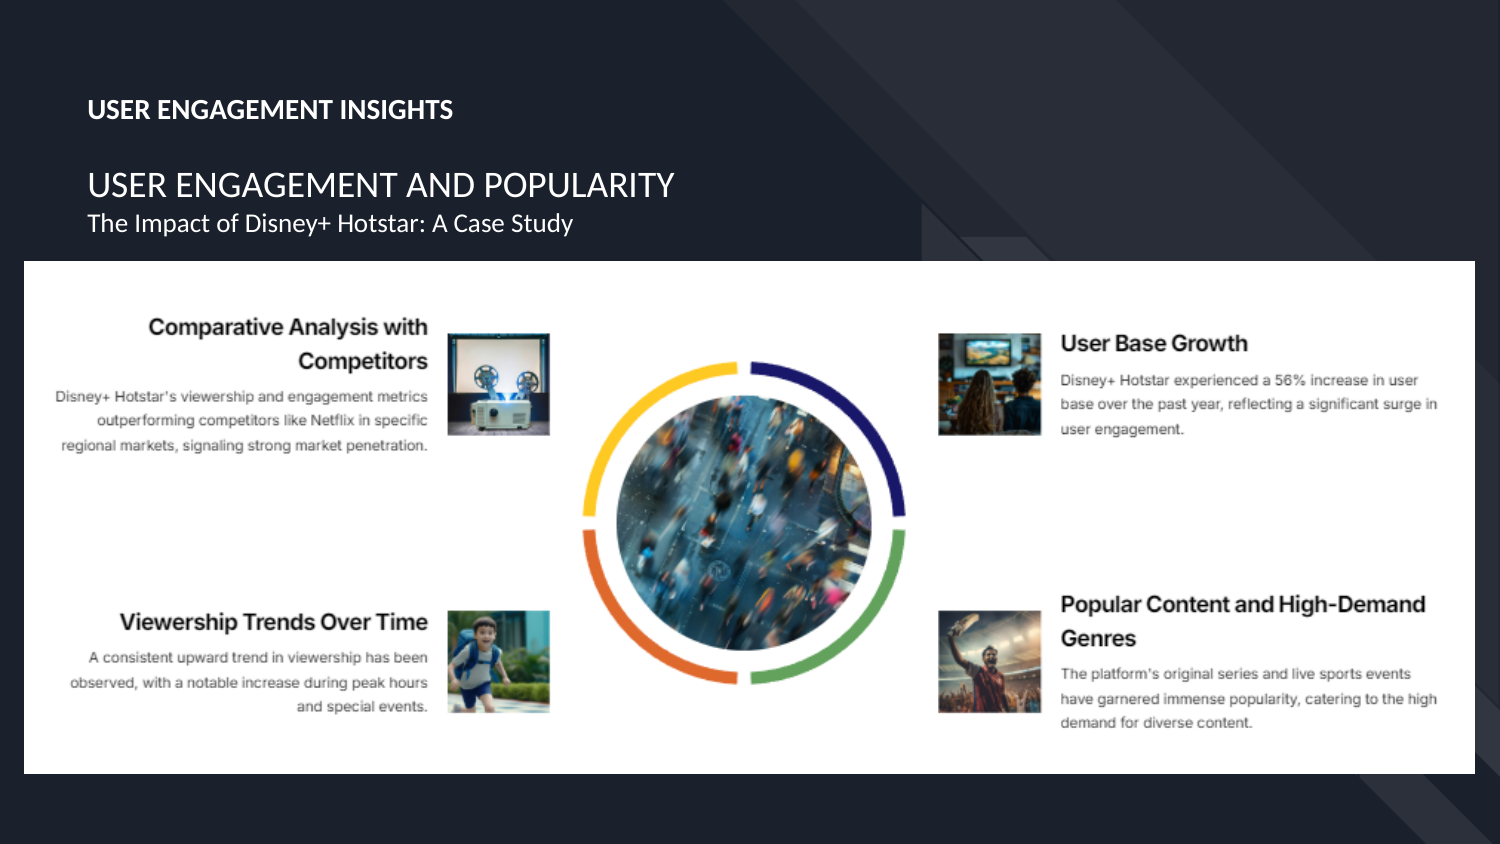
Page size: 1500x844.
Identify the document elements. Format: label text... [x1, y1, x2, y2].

picture [24, 261, 1476, 775]
title USER ENGAGEMENT INSIGHTS USER ENGAGEMENT AND POPULARITY The Impact of Disney+ Hotstar: A Case Study [72, 40, 825, 259]
